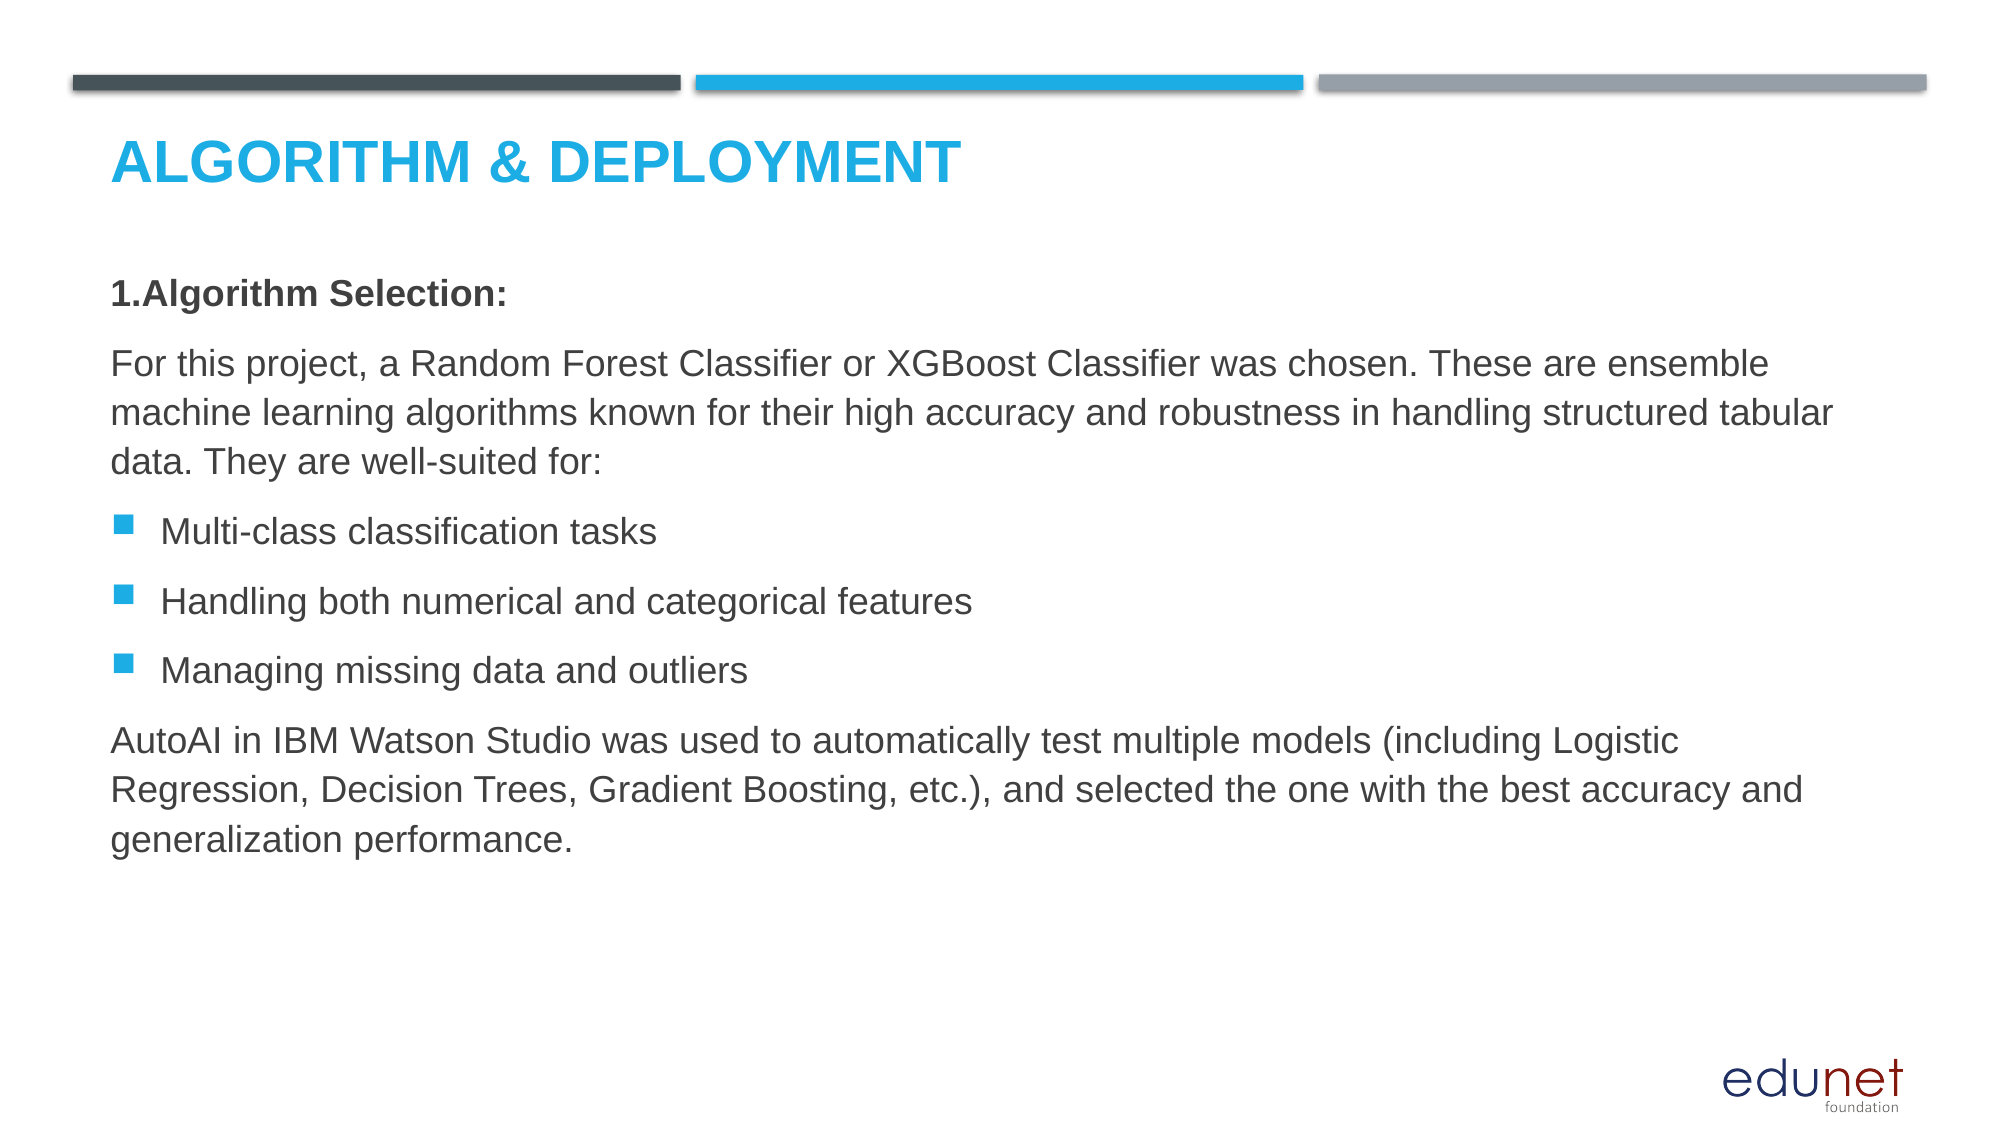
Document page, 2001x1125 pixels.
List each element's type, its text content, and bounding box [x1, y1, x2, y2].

list 1.Algorithm Selection: For this project, a Random Forest Classifier or XGBoost Classifier was chosen. These are ensemble machine learning algorithms known for their high accuracy and robustness in handling structured tabular data. They are well-suited for: Multi-class classification tasks Handling both numerical and categorical features Managing missing data and outliers AutoAI in IBM Watson Studio was used to automatically test multiple models (including Logistic Regression, Decision Trees, Gradient Boosting, etc.), and selected the one with the best accuracy and generalization performance. [95, 213, 1905, 981]
title Algorithm & Deployment [95, 115, 1905, 203]
picture [1719, 1056, 1905, 1116]
